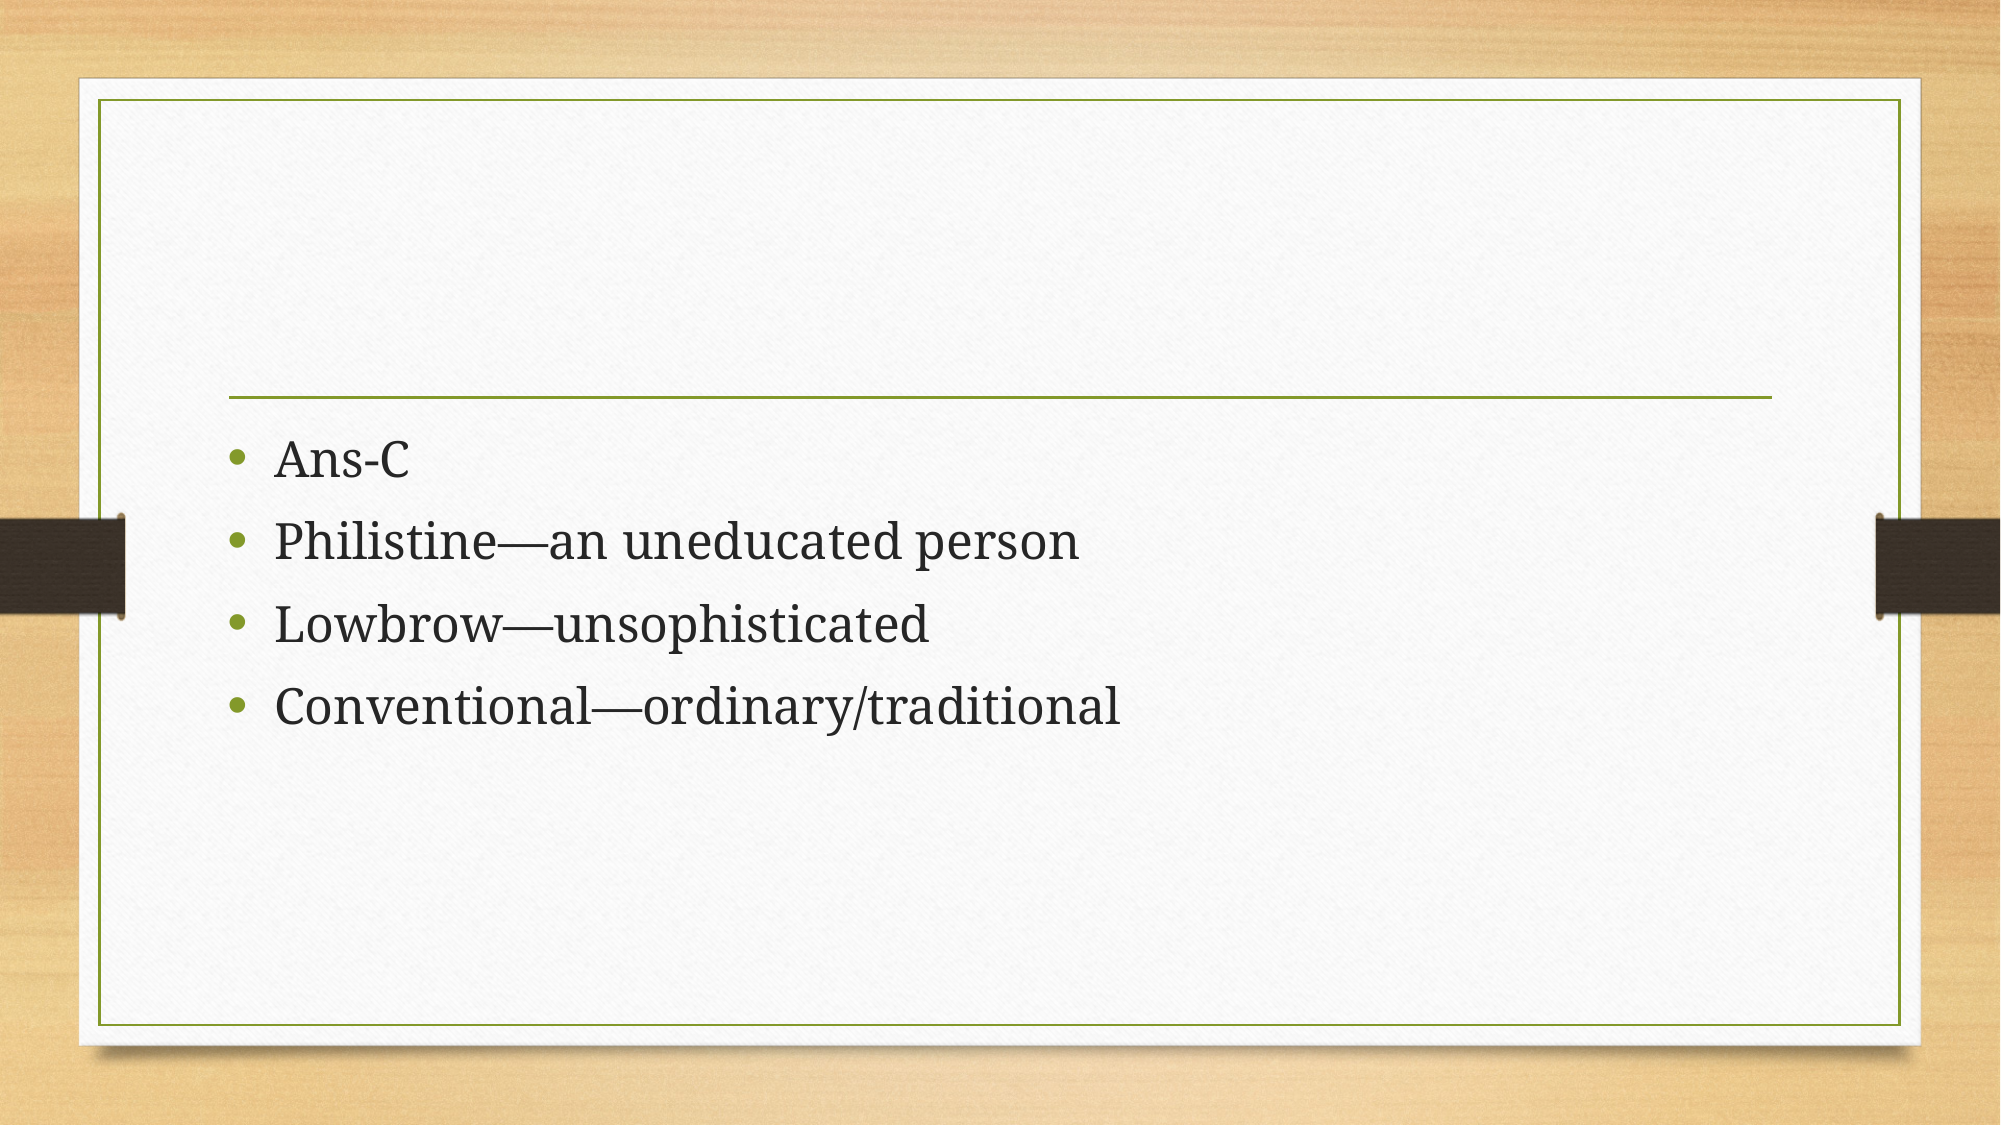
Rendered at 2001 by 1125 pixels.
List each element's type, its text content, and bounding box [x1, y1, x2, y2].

list Ans-C Philistine—an uneducated person Lowbrow—unsophisticated Conventional—ordinary/traditional [212, 419, 1788, 964]
picture [0, 0, 2001, 1125]
